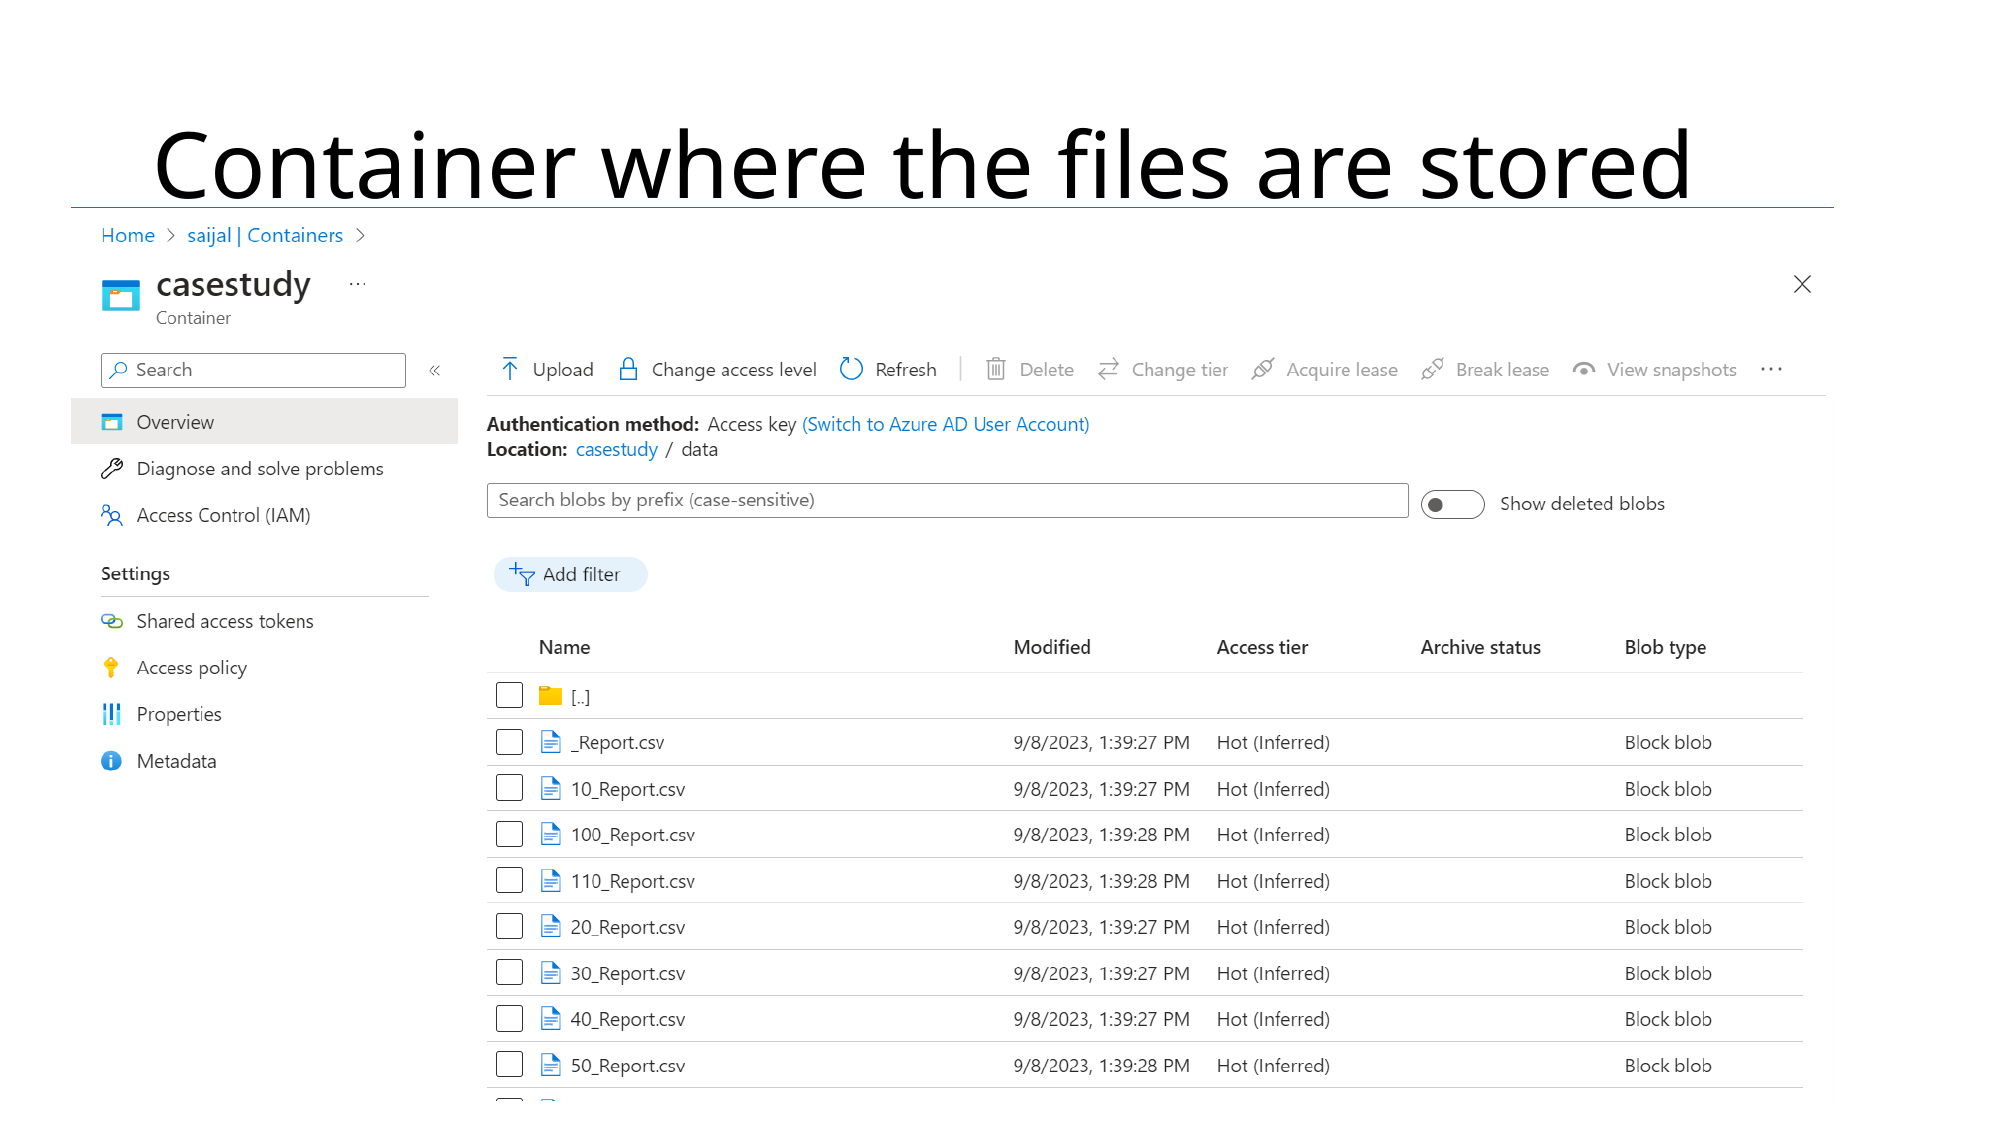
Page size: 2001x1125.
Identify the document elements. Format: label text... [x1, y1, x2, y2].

picture [71, 207, 1834, 1101]
title Container where the files are stored [137, 59, 1863, 278]
